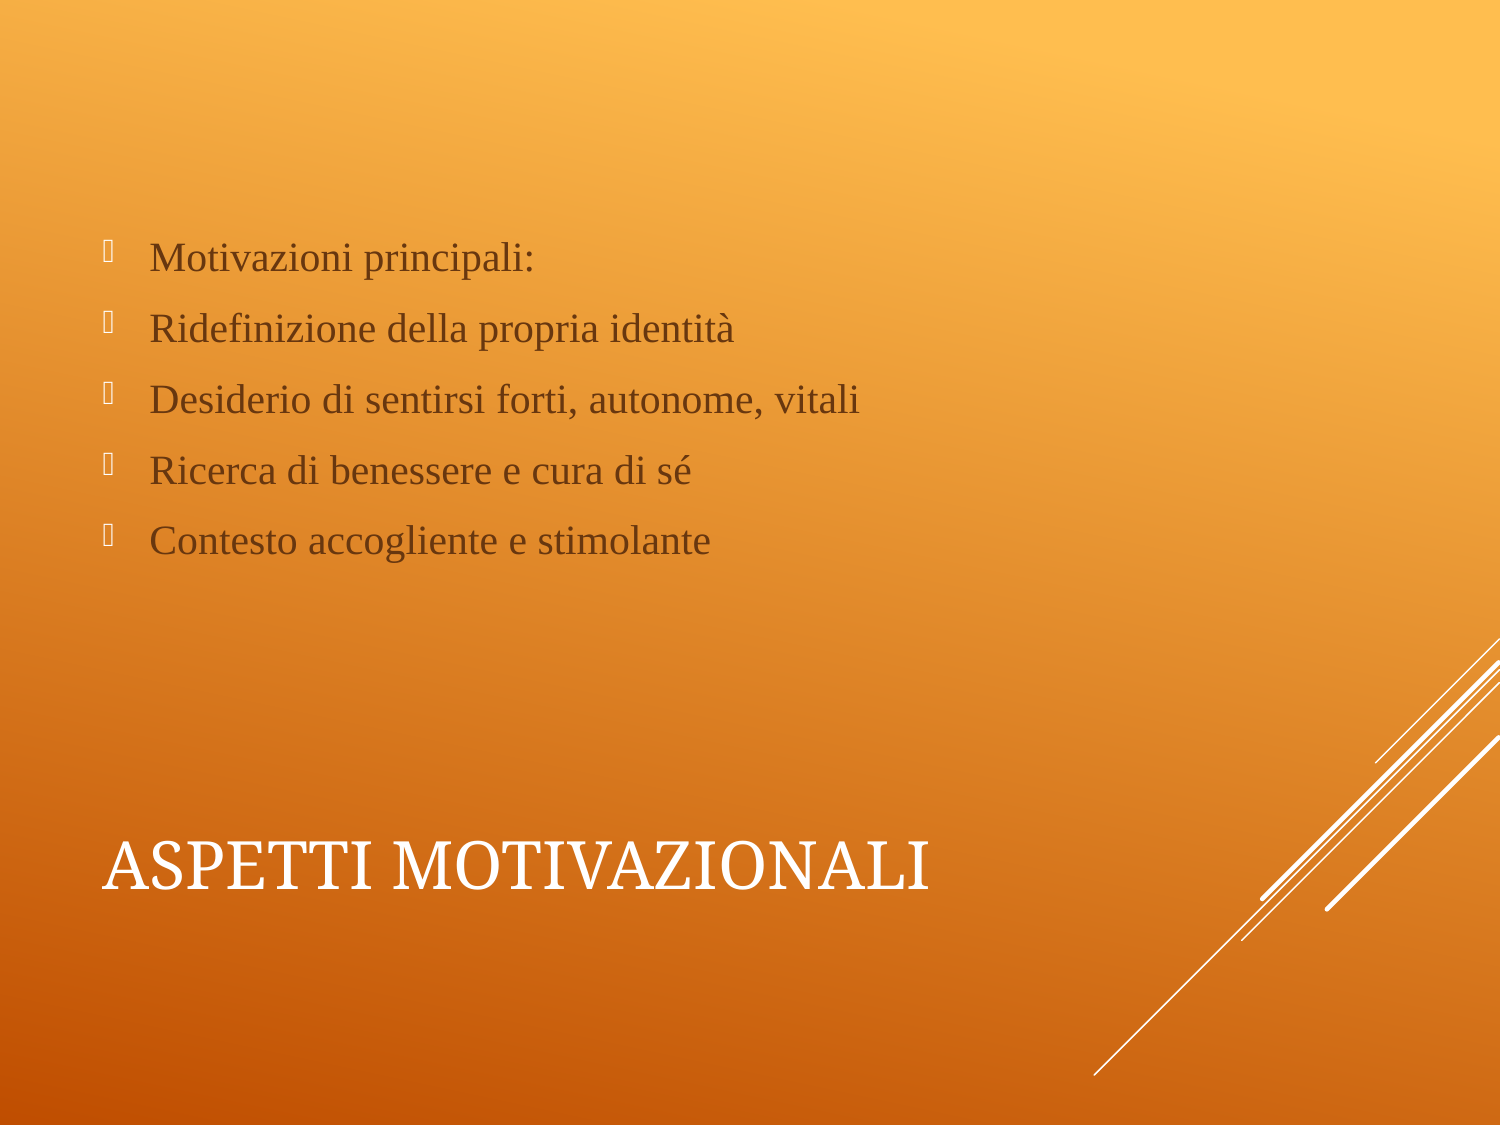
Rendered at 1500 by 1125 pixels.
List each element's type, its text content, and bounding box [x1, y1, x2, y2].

list Motivazioni principali: Ridefinizione della propria identità Desiderio di sentirsi forti, autonome, vitali Ricerca di benessere e cura di sé Contesto accogliente e stimolante [87, 87, 1163, 706]
title Aspetti motivazionali [87, 737, 1163, 988]
